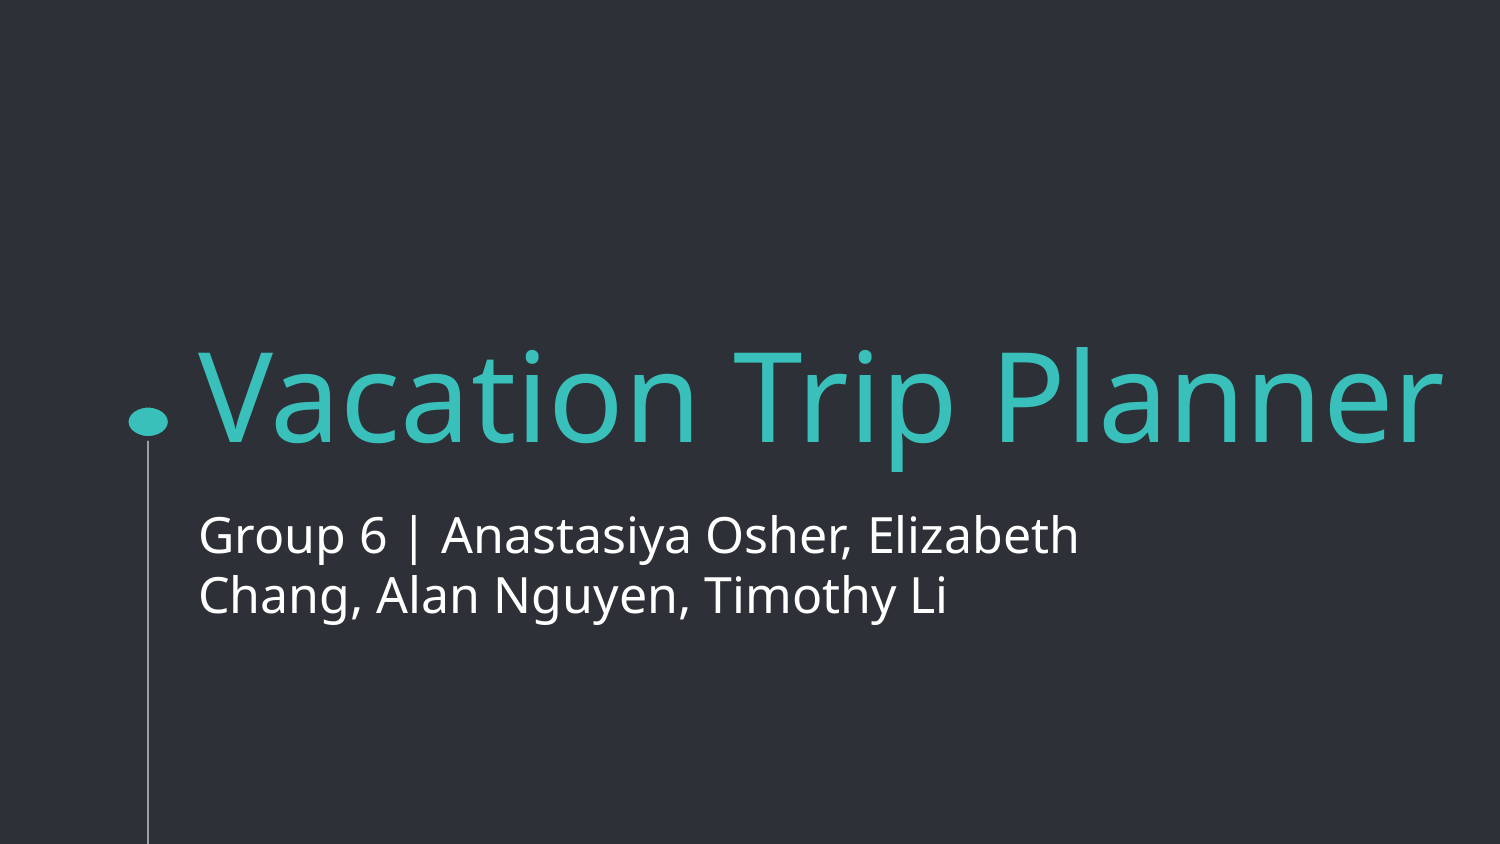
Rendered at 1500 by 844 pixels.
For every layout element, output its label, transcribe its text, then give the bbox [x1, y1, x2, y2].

title Vacation Trip Planner [183, 302, 1500, 542]
text_box Group 6 | Anastasiya Osher, Elizabeth Chang, Alan Nguyen, Timothy Li [183, 488, 1141, 809]
